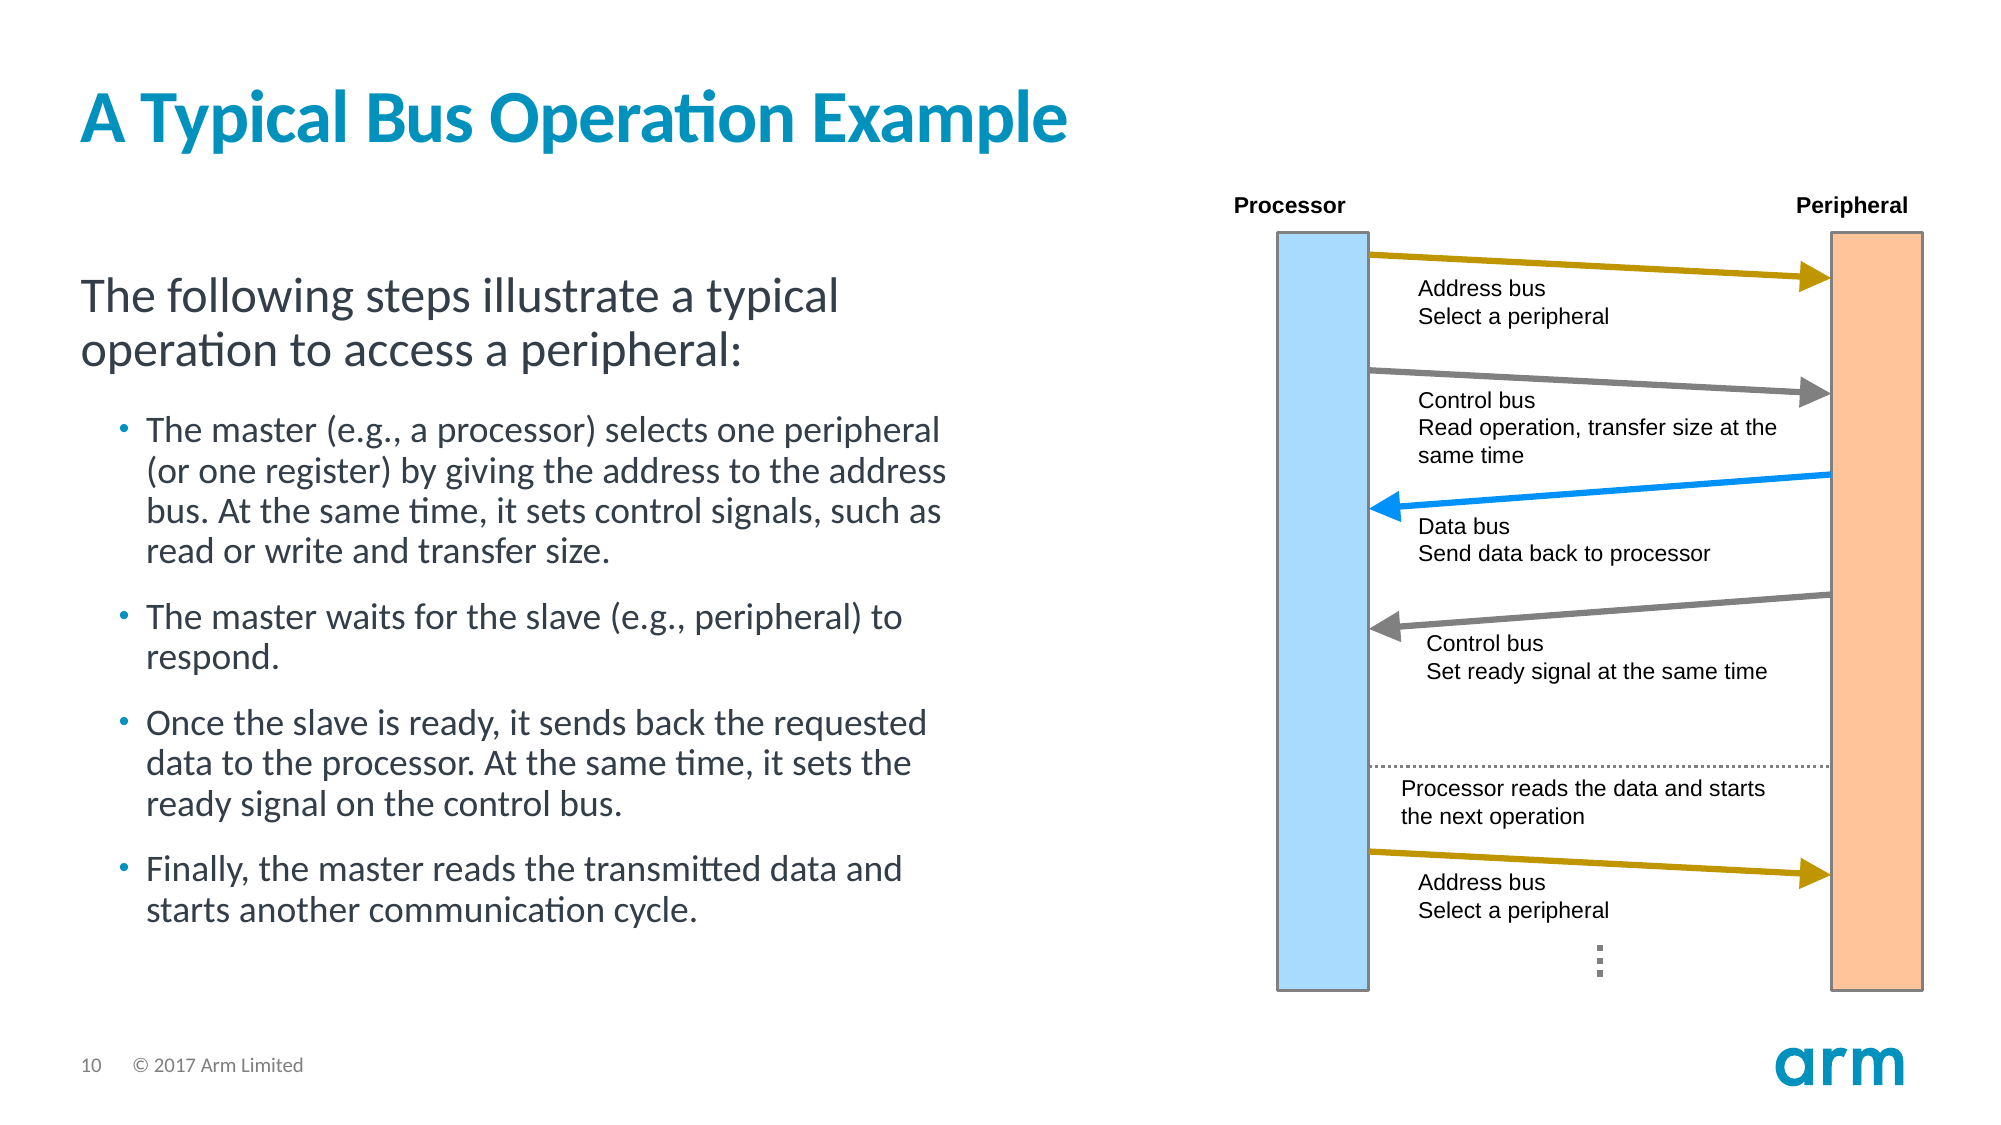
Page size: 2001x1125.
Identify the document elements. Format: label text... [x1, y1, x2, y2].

text_box Processor reads the data and starts the next operation [1386, 767, 1815, 837]
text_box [1368, 474, 1832, 509]
text_box Control bus Read operation, transfer size at the same time [1403, 394, 1815, 474]
text_box [1277, 232, 1369, 991]
text_box Processor [1218, 183, 1448, 226]
text_box Control bus Set ready signal at the same time [1411, 629, 1812, 691]
text_box [1831, 232, 1923, 991]
list The following steps illustrate a typical operation to access a peripheral: The master (e.g., a processor) selects one peripheral (or one register) by giving the address to the address bus. At the same time, it sets control signals, such as read or write and transfer size. The master waits for the slave (e.g., peripheral) to respond. Once the slave is ready, it sends back the requested data to the processor. At the same time, it sets the ready signal on the control bus. Finally, the master reads the transmitted data and starts another communication cycle. [80, 268, 958, 940]
title A Typical Bus Operation Example [80, 48, 1915, 158]
text_box Address bus Select a peripheral [1403, 279, 1797, 336]
text_box Peripheral [1781, 183, 2000, 226]
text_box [1368, 370, 1832, 394]
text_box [1368, 851, 1832, 875]
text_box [1368, 594, 1832, 629]
text_box Data bus Send data back to processor [1403, 504, 1878, 574]
text_box Address bus Select a peripheral [1403, 875, 1797, 931]
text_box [1368, 254, 1832, 279]
